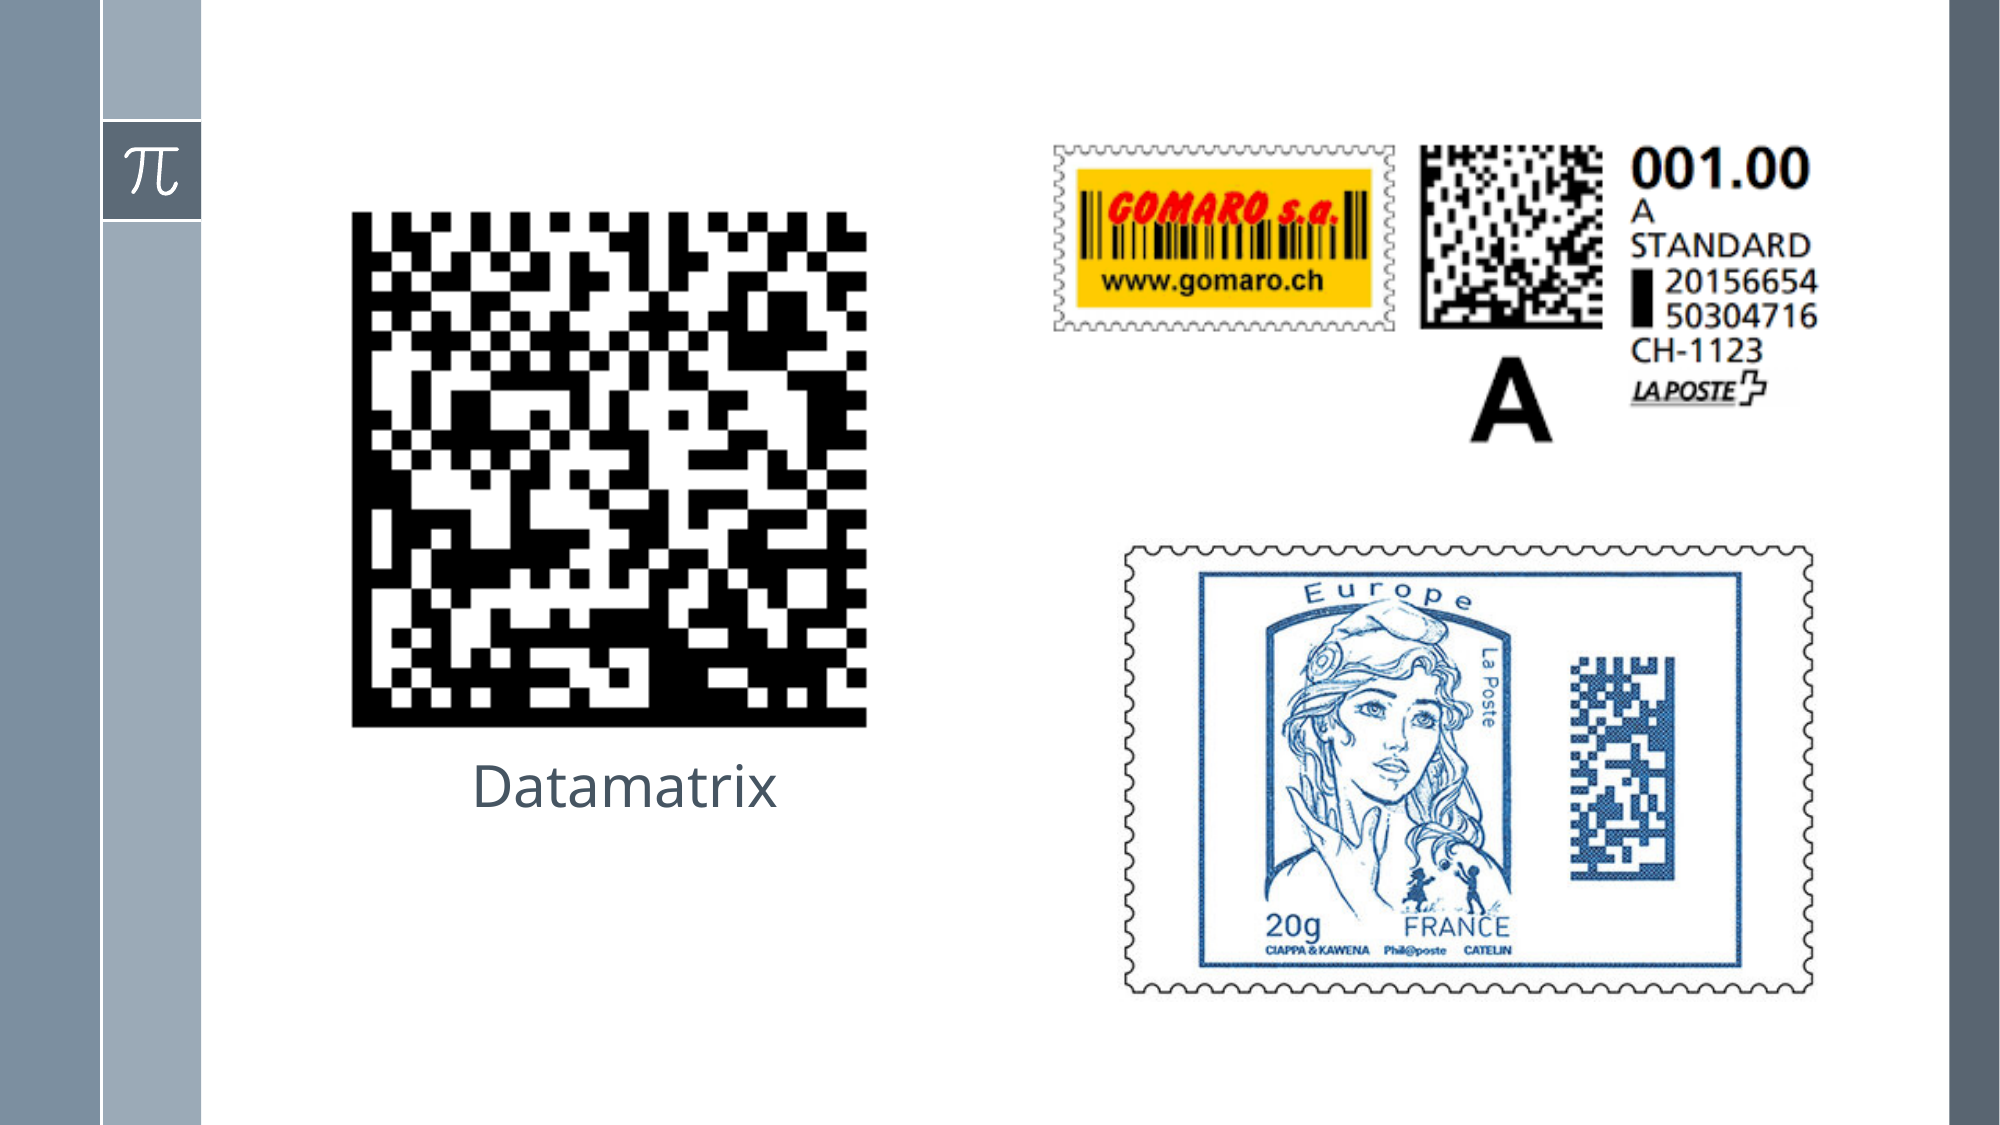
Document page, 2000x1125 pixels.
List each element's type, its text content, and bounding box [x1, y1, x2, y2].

text_box Datamatrix [456, 743, 847, 827]
picture [1050, 137, 1826, 448]
picture [1117, 538, 1821, 1002]
picture [338, 198, 882, 743]
